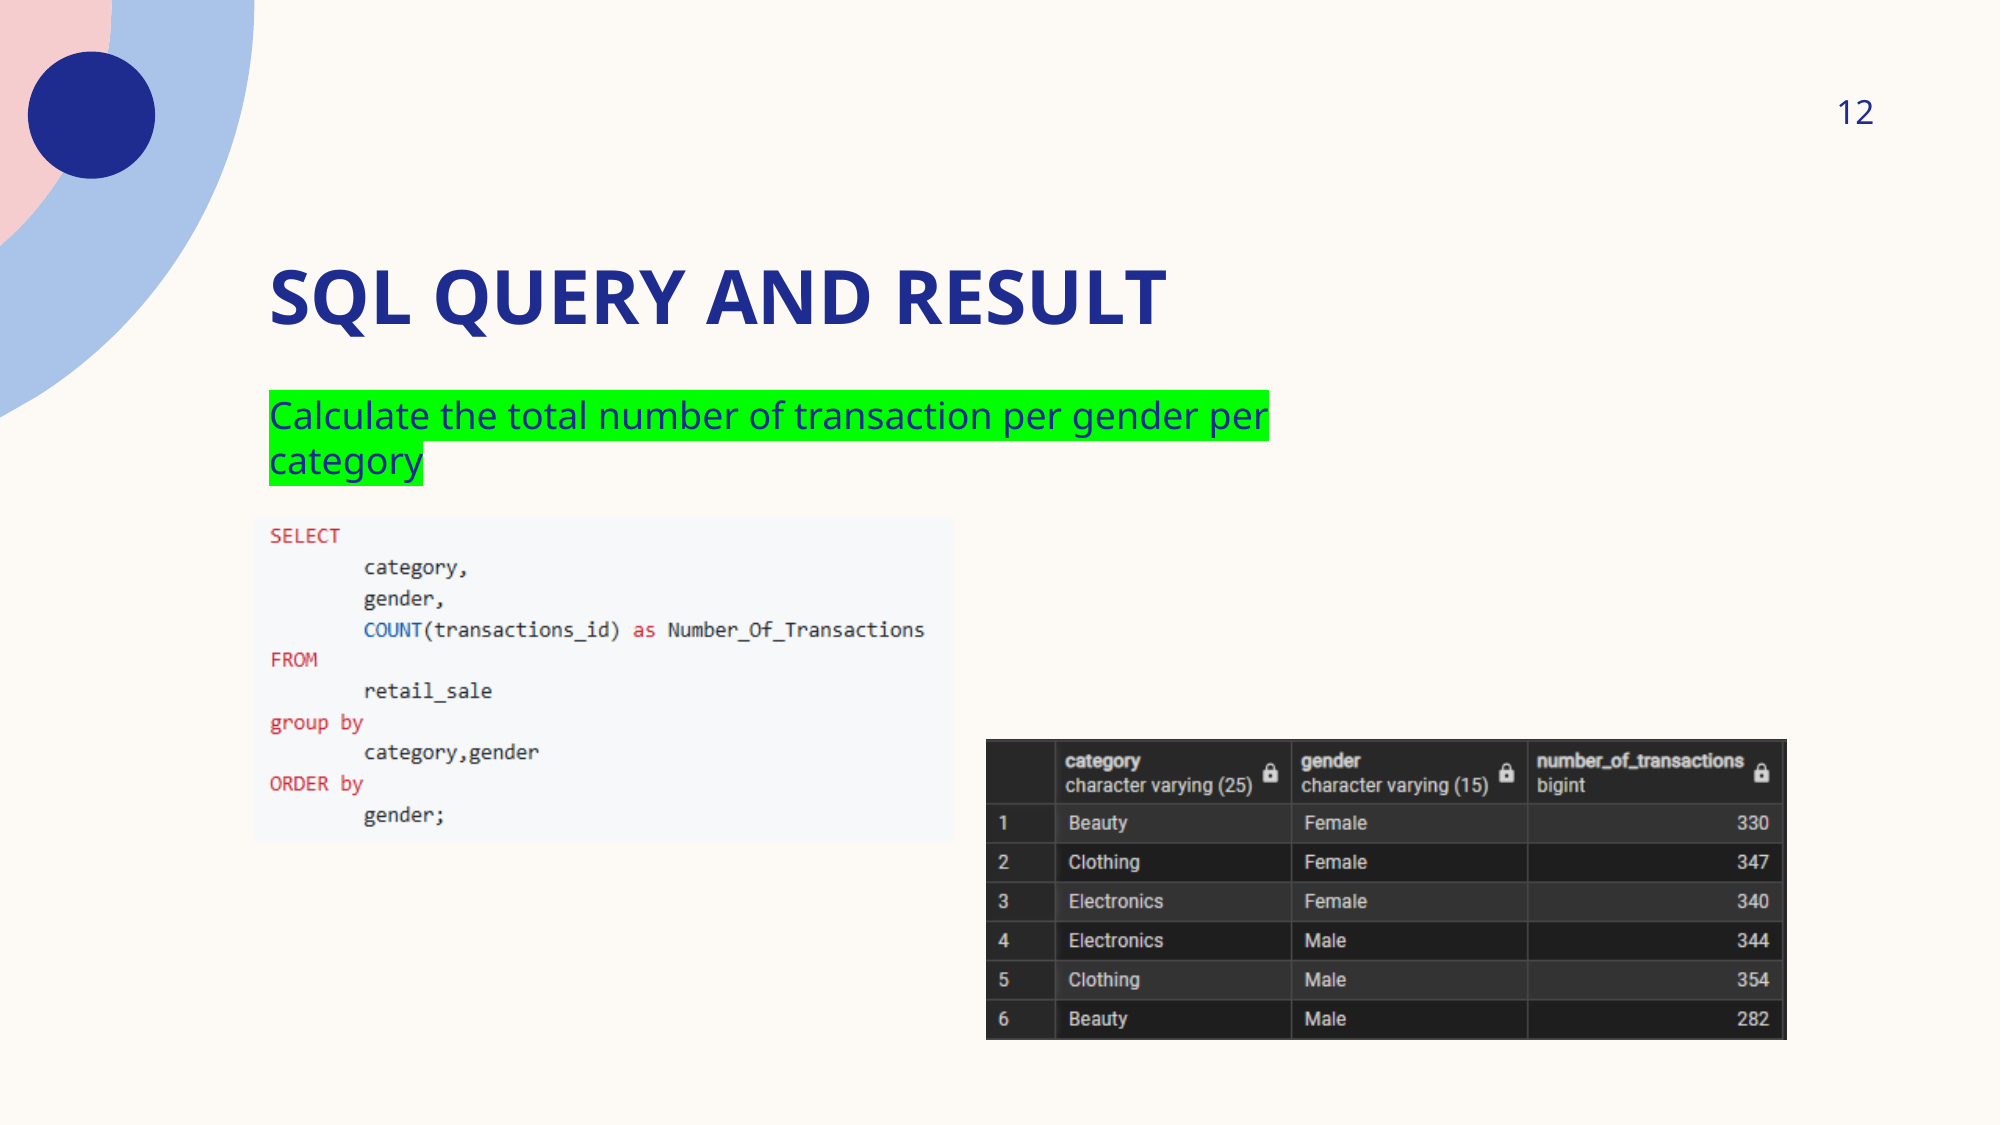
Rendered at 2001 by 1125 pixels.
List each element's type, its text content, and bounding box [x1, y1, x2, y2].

picture [986, 739, 1787, 1040]
picture [254, 518, 953, 841]
title SQL QUERY AND RESULT [254, 178, 1875, 340]
slide_number 12 [1699, 75, 1875, 153]
text_box Calculate the total number of transaction per gender per category [254, 384, 1406, 490]
